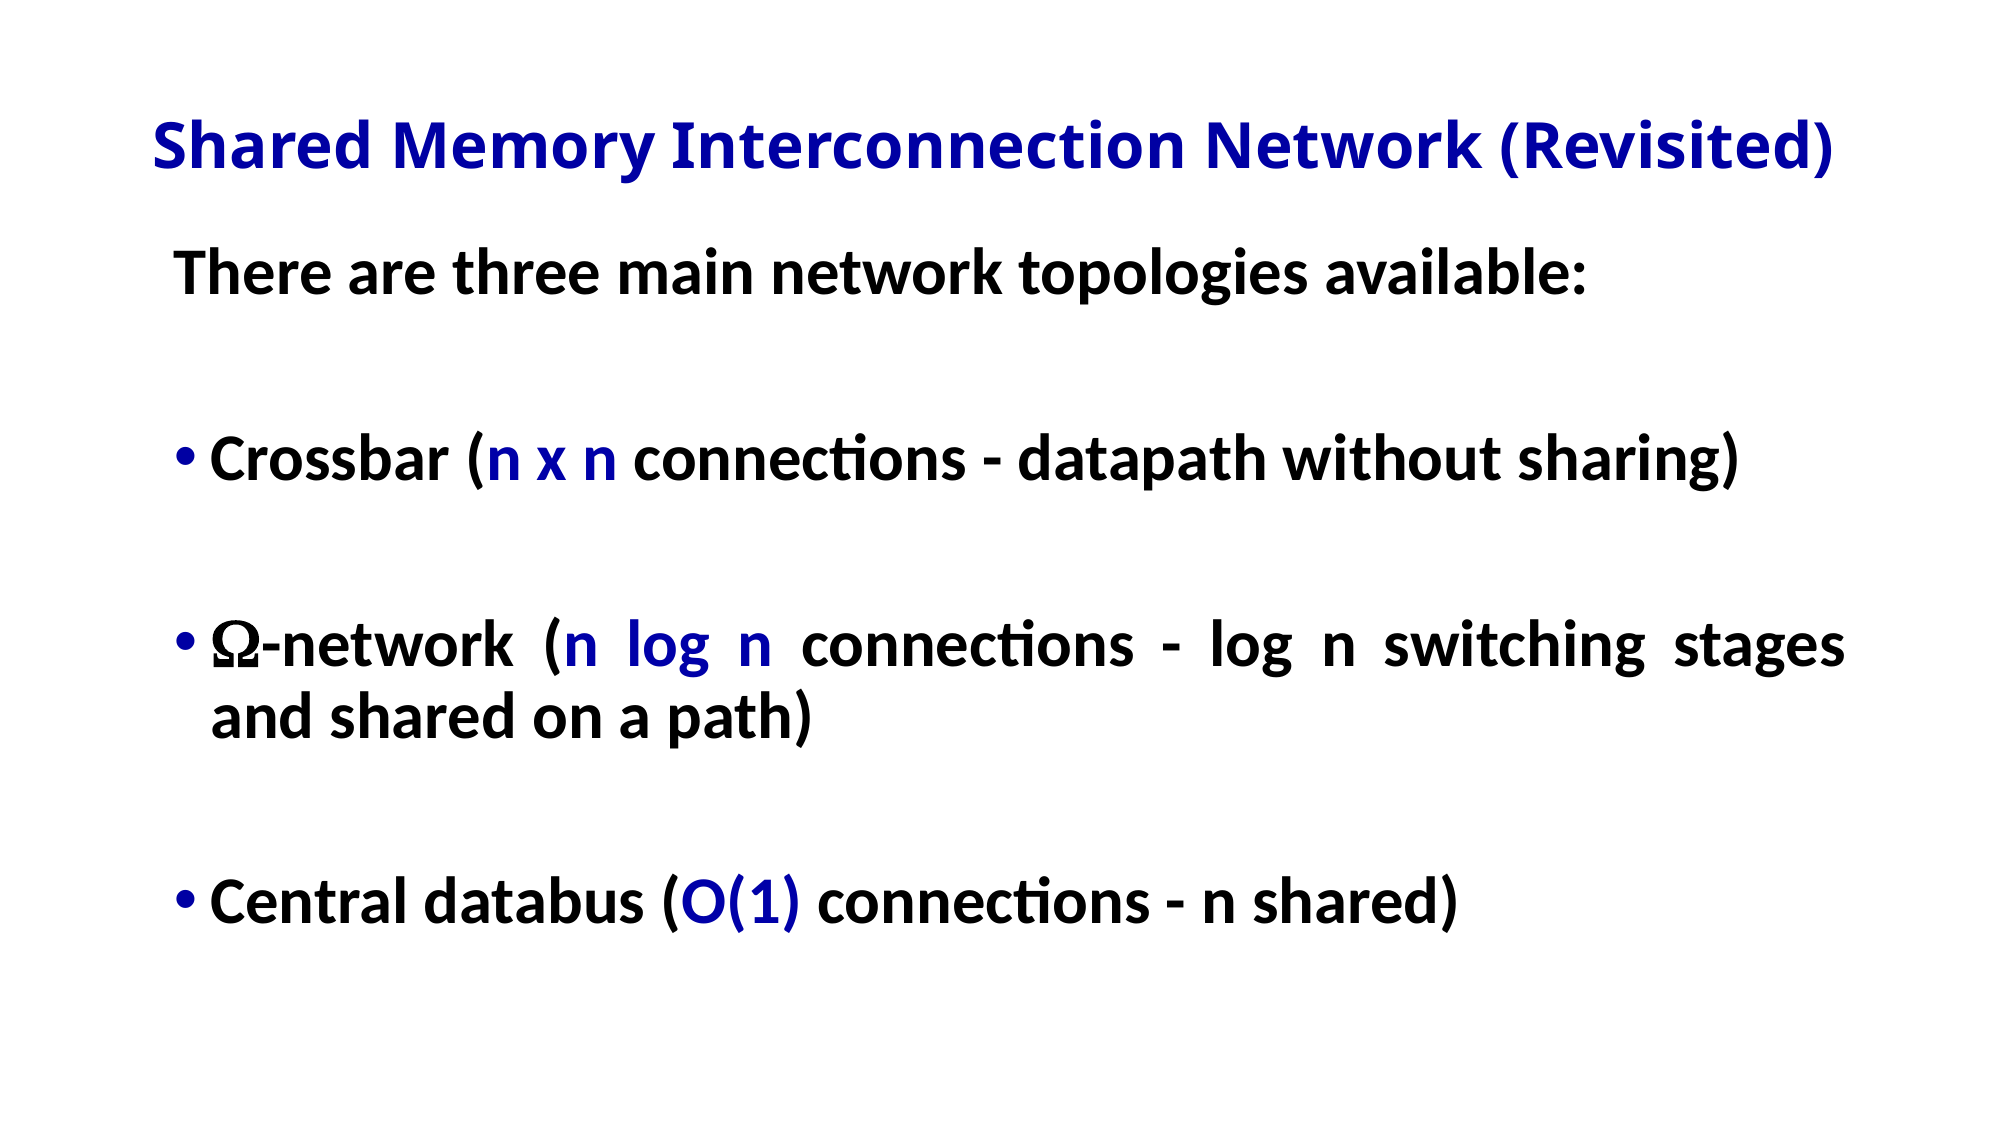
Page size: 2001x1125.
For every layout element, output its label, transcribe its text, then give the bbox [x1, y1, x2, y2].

list There are three main network topologies available: Crossbar (n x n connections - datapath without sharing) -network (n log n connections - log n switching stages and shared on a path) Central databus (O(1) connections - n shared) [137, 230, 1863, 1057]
title Shared Memory Interconnection Network (Revisited) [137, 74, 1863, 221]
